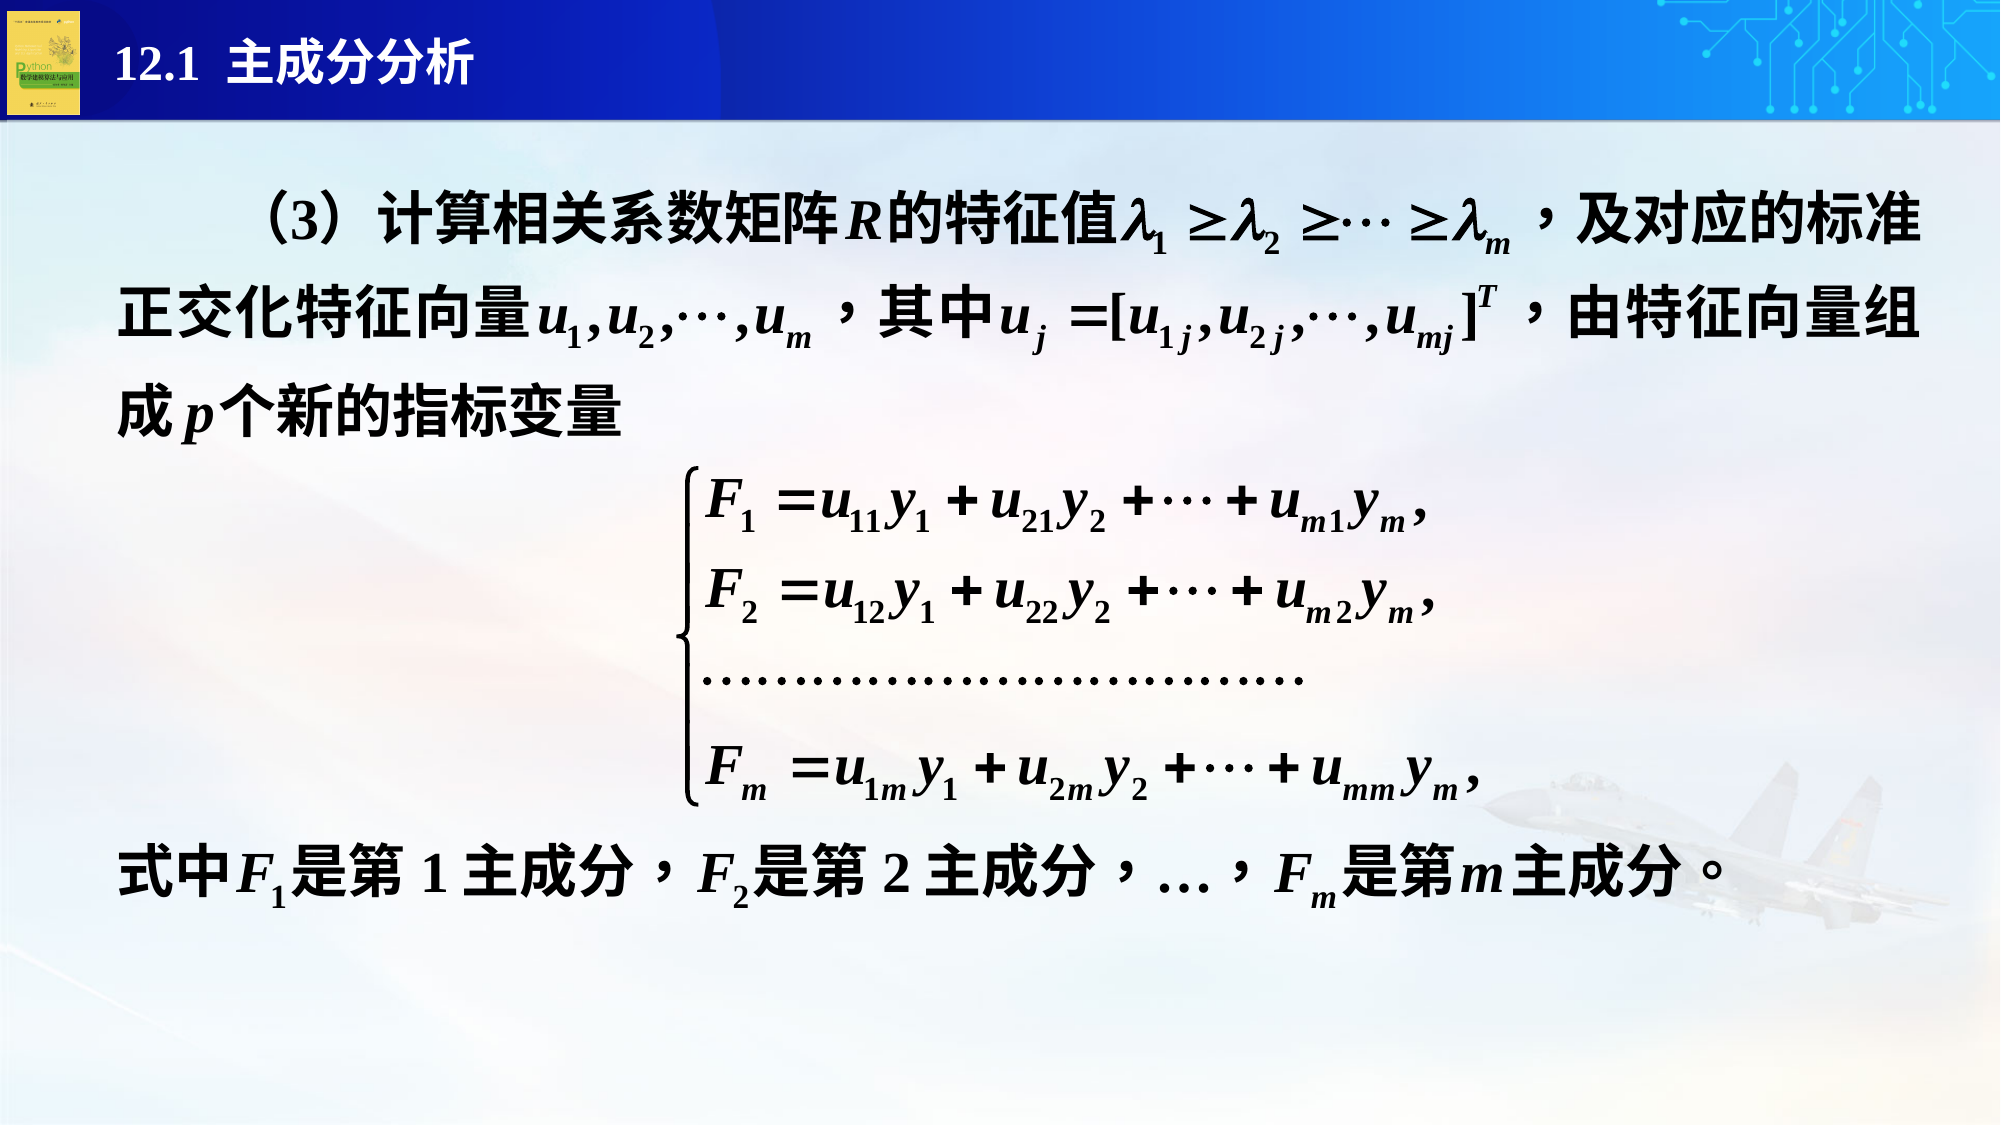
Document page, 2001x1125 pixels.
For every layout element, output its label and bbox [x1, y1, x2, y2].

picture [0, 0, 2001, 1125]
text_box [116, 170, 1925, 1064]
